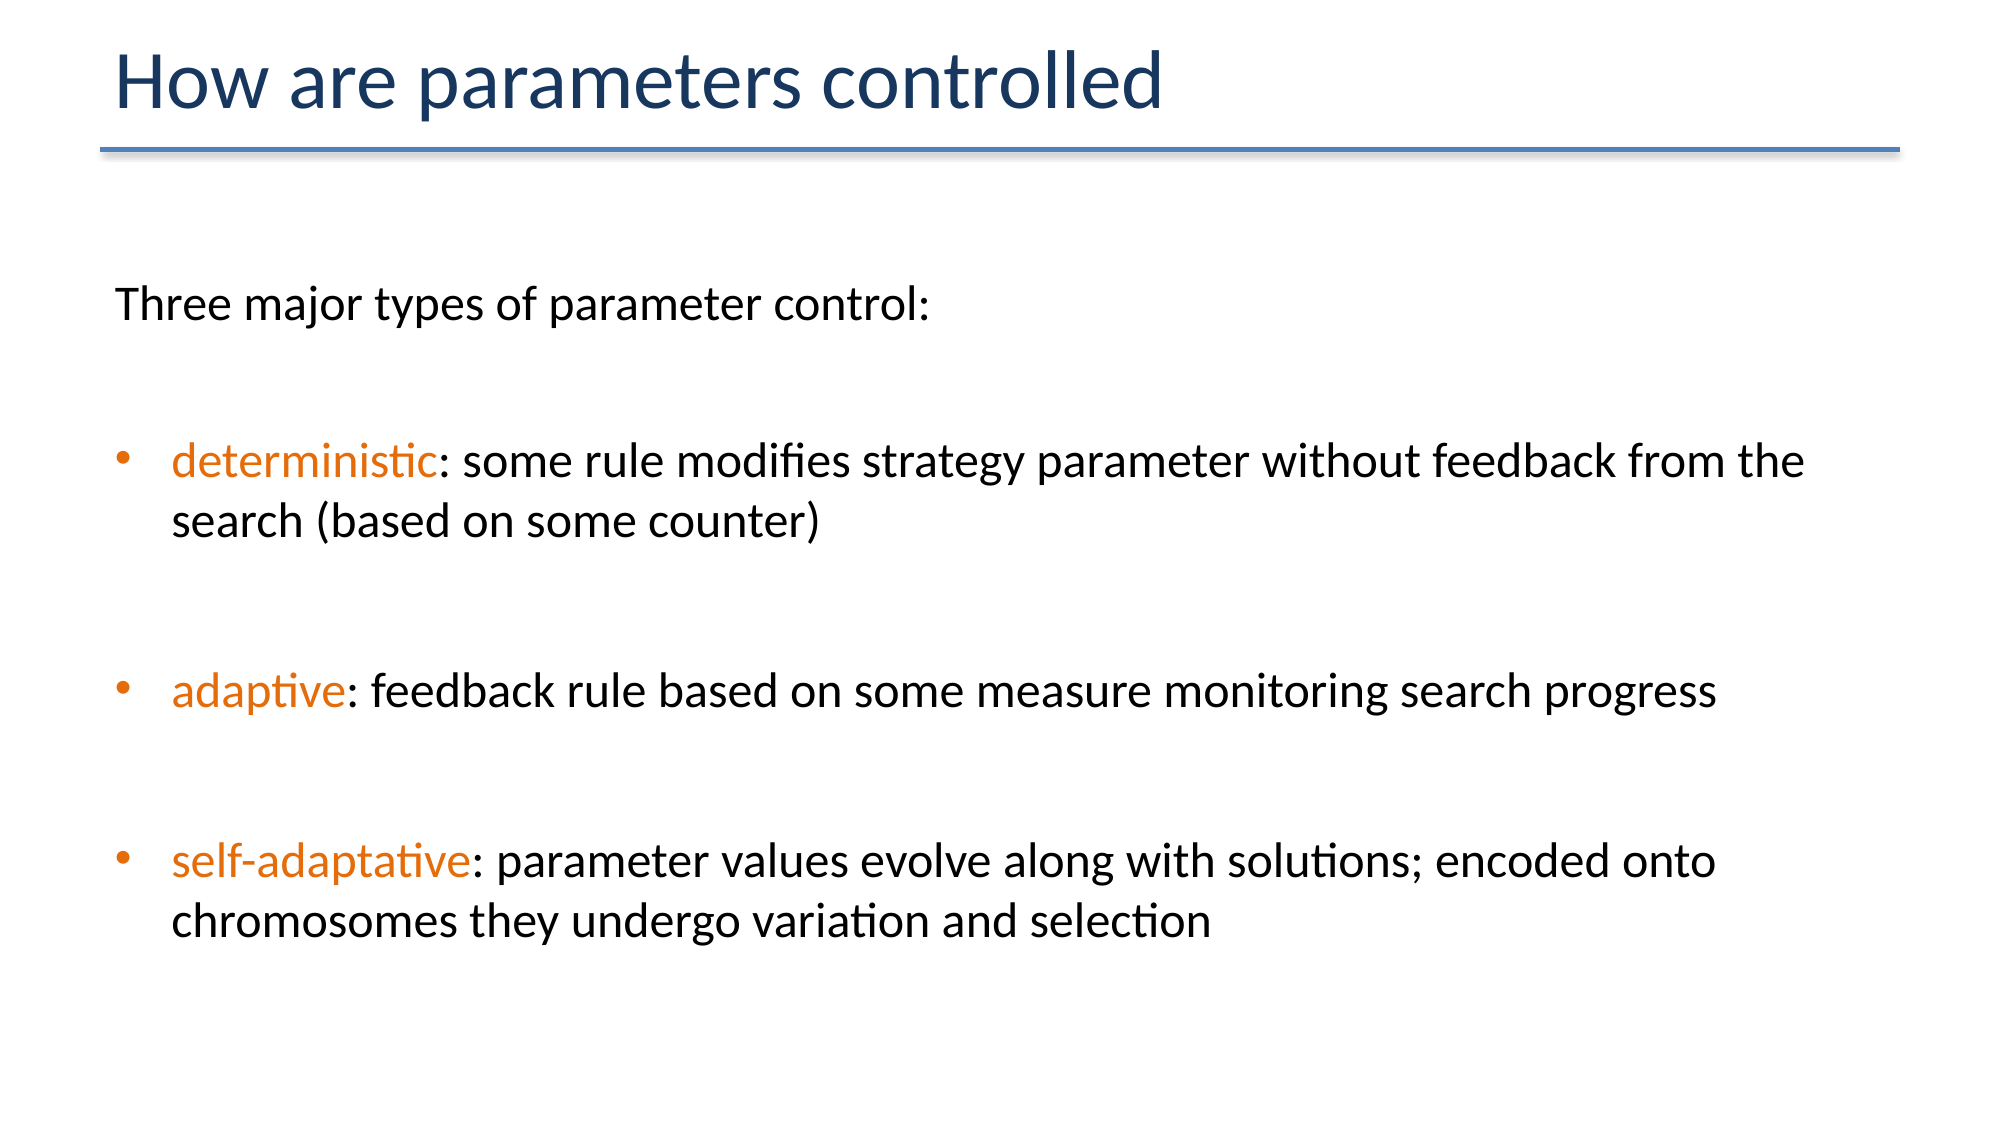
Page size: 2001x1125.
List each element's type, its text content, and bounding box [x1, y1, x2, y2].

title How are parameters controlled [99, 3, 1900, 147]
list Three major types of parameter control: deterministic: some rule modifies strategy parameter without feedback from the search (based on some counter) adaptive: feedback rule based on some measure monitoring search progress self-adaptative: parameter values evolve along with solutions; encoded onto chromosomes they undergo variation and selection [99, 262, 1900, 1005]
